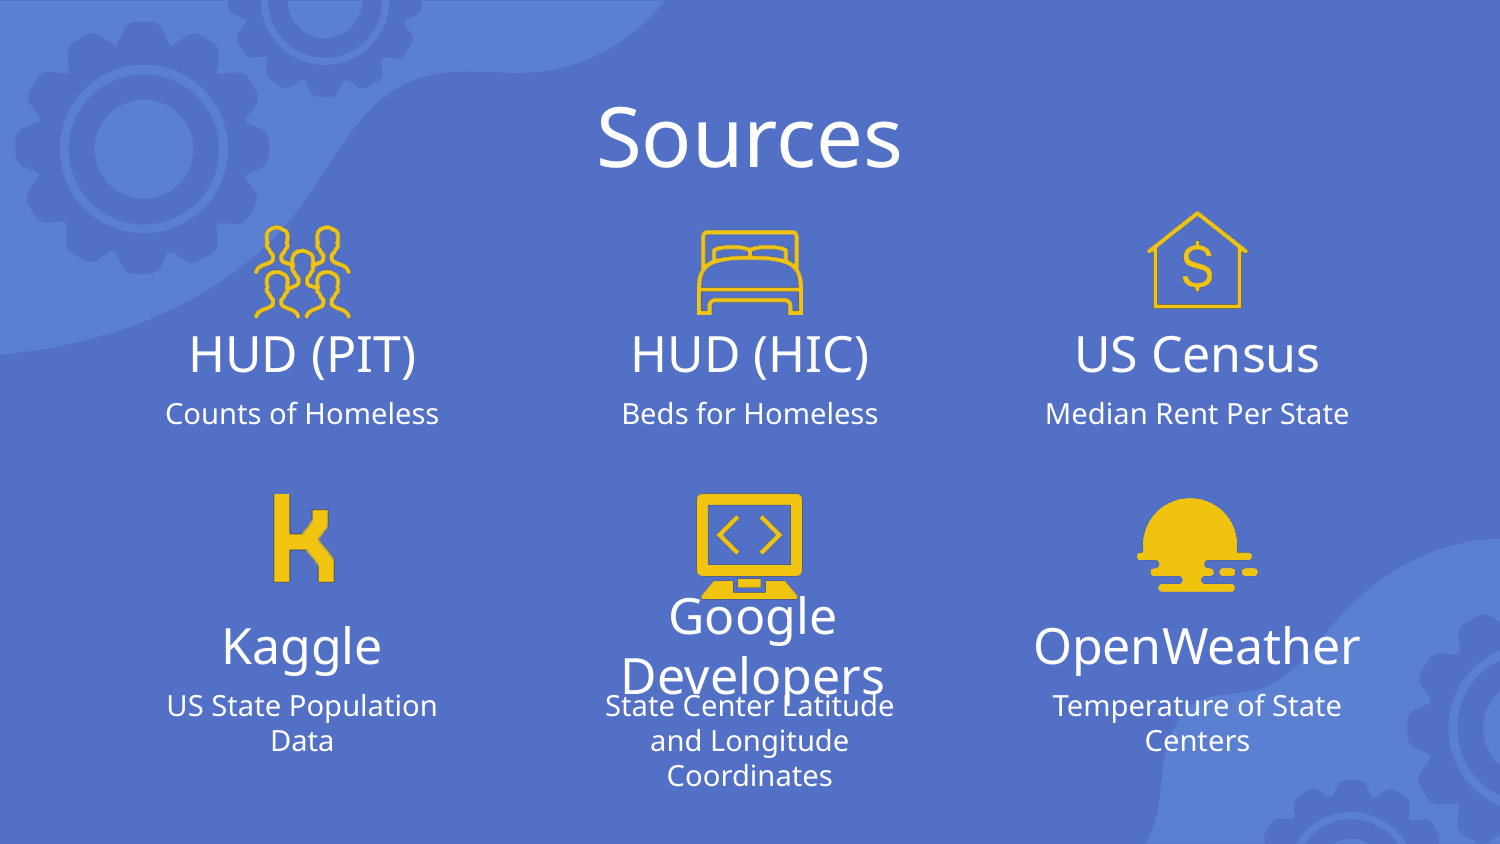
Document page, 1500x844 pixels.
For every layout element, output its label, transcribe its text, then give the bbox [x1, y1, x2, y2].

title OpenWeather [1013, 617, 1382, 672]
title Google Developers [544, 617, 962, 673]
picture [249, 494, 355, 600]
title Kaggle [118, 617, 487, 672]
title HUD (PIT) [118, 324, 487, 379]
subtitle State Center Latitude and Longitude Coordinates [565, 672, 935, 756]
title Sources [118, 88, 1382, 200]
picture [697, 209, 803, 315]
picture [1128, 489, 1267, 605]
title US Census [1013, 324, 1382, 379]
title HUD (HIC) [565, 324, 935, 379]
subtitle Counts of Homeless [118, 379, 487, 463]
picture [249, 219, 355, 325]
picture [692, 489, 808, 605]
subtitle Beds for Homeless [565, 379, 935, 463]
subtitle Median Rent Per State [1013, 379, 1382, 463]
subtitle Temperature of State Centers [1013, 672, 1382, 756]
picture [1145, 209, 1250, 315]
subtitle US State Population Data [118, 672, 487, 756]
